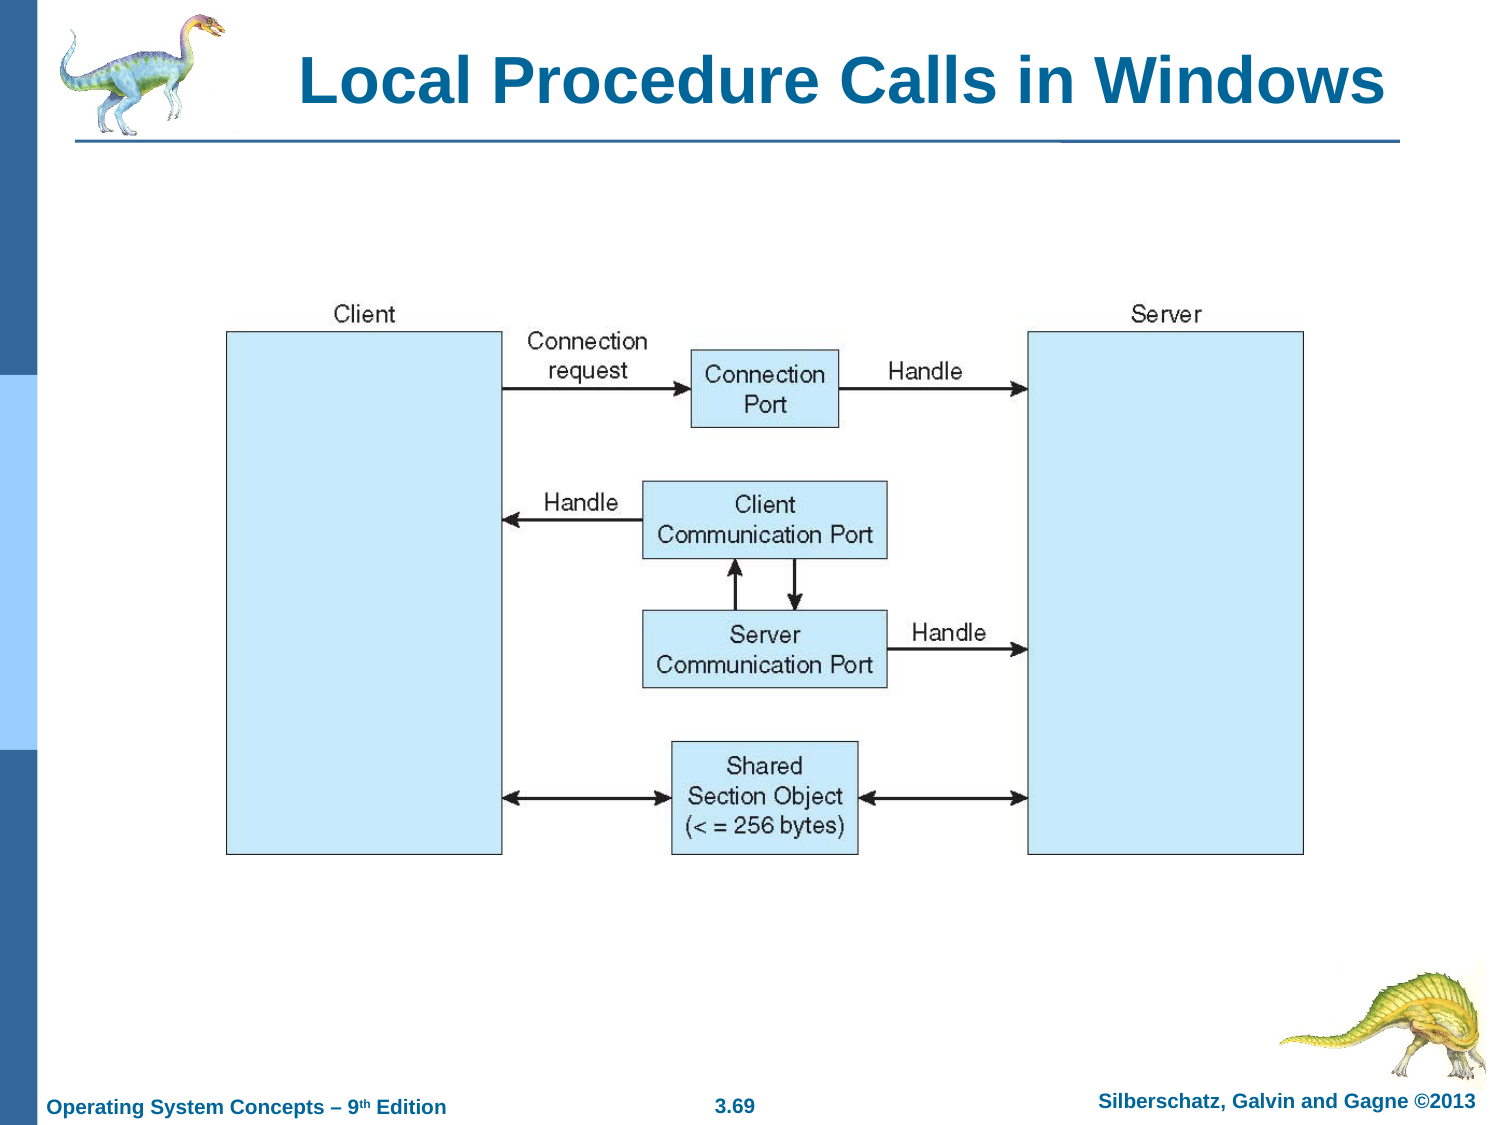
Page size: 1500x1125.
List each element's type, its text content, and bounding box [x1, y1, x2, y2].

picture [226, 299, 1304, 856]
title Local Procedure Calls in Windows [168, 29, 1500, 125]
picture [46, 0, 243, 149]
picture [1275, 959, 1486, 1090]
